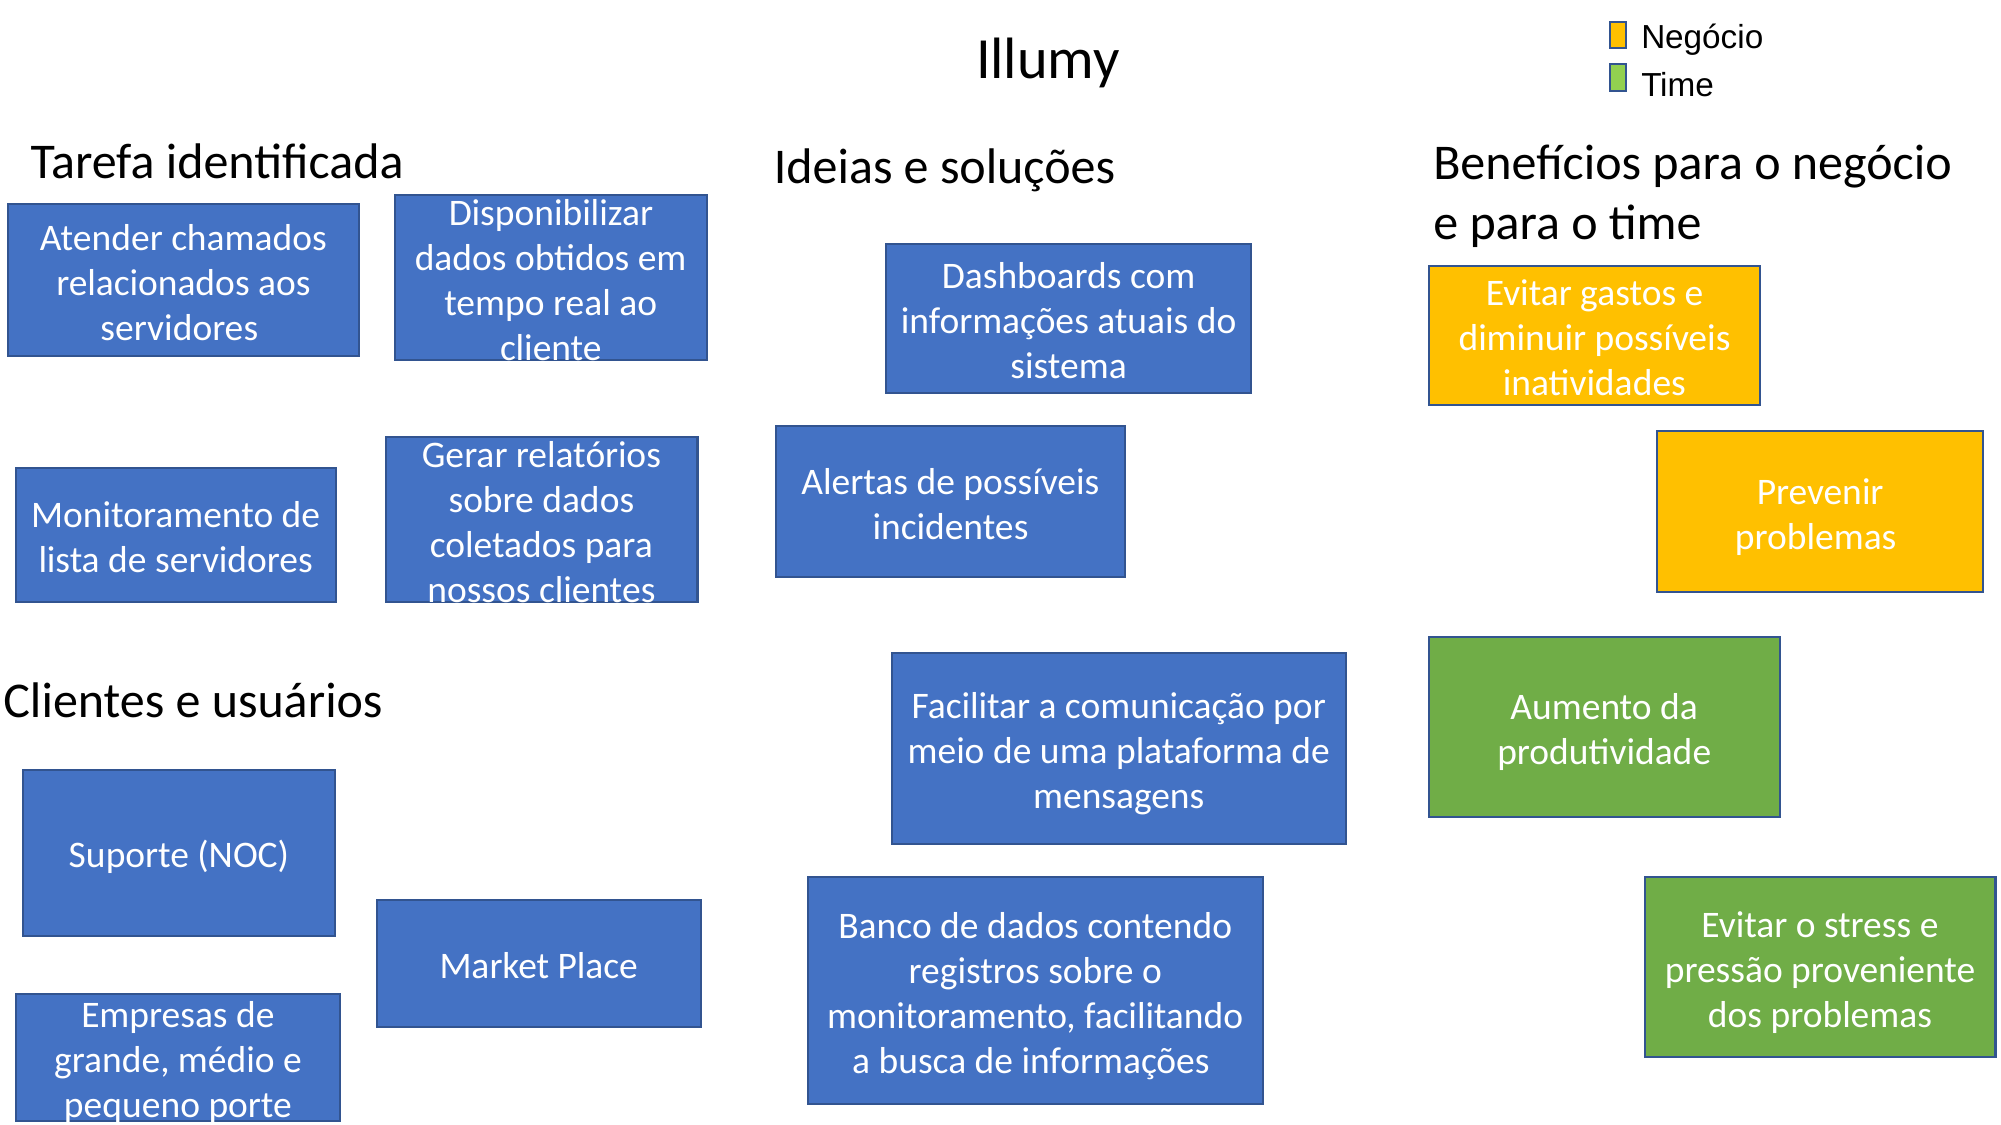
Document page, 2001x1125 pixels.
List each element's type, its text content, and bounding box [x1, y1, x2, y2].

text_box Evitar o stress e pressão proveniente dos problemas [1644, 876, 1997, 1058]
text_box Time [1626, 55, 1868, 111]
text_box Aumento da produtividade [1428, 636, 1781, 818]
text_box Suporte (NOC) [22, 769, 336, 937]
text_box Negócio [1626, 8, 1868, 55]
text_box Illumy [699, 12, 1396, 98]
text_box Dashboards com informações atuais do sistema [885, 243, 1252, 394]
text_box Alertas de possíveis incidentes [775, 425, 1126, 578]
text_box [1609, 21, 1626, 49]
text_box Atender chamados relacionados aos servidores [7, 203, 360, 357]
text_box Market Place [376, 899, 702, 1028]
text_box Clientes e usuários [0, 660, 685, 736]
text_box Monitoramento de lista de servidores [15, 467, 337, 603]
text_box Facilitar a comunicação por meio de uma plataforma de mensagens [891, 652, 1347, 845]
text_box Disponibilizar dados obtidos em tempo real ao cliente [394, 194, 708, 361]
text_box Empresas de grande, médio e pequeno porte [15, 993, 341, 1122]
text_box Prevenir problemas [1656, 430, 1984, 593]
text_box Ideias e soluções [759, 125, 1418, 201]
text_box Evitar gastos e diminuir possíveis inatividades [1428, 265, 1761, 406]
text_box Gerar relatórios sobre dados coletados para nossos clientes [385, 436, 699, 603]
text_box Banco de dados contendo registros sobre o monitoramento, facilitando a busca de informações [807, 876, 1264, 1105]
text_box [1609, 63, 1626, 92]
text_box Tarefa identificada [15, 120, 712, 196]
text_box Benefícios para o negócio e para o time [1418, 121, 2000, 257]
